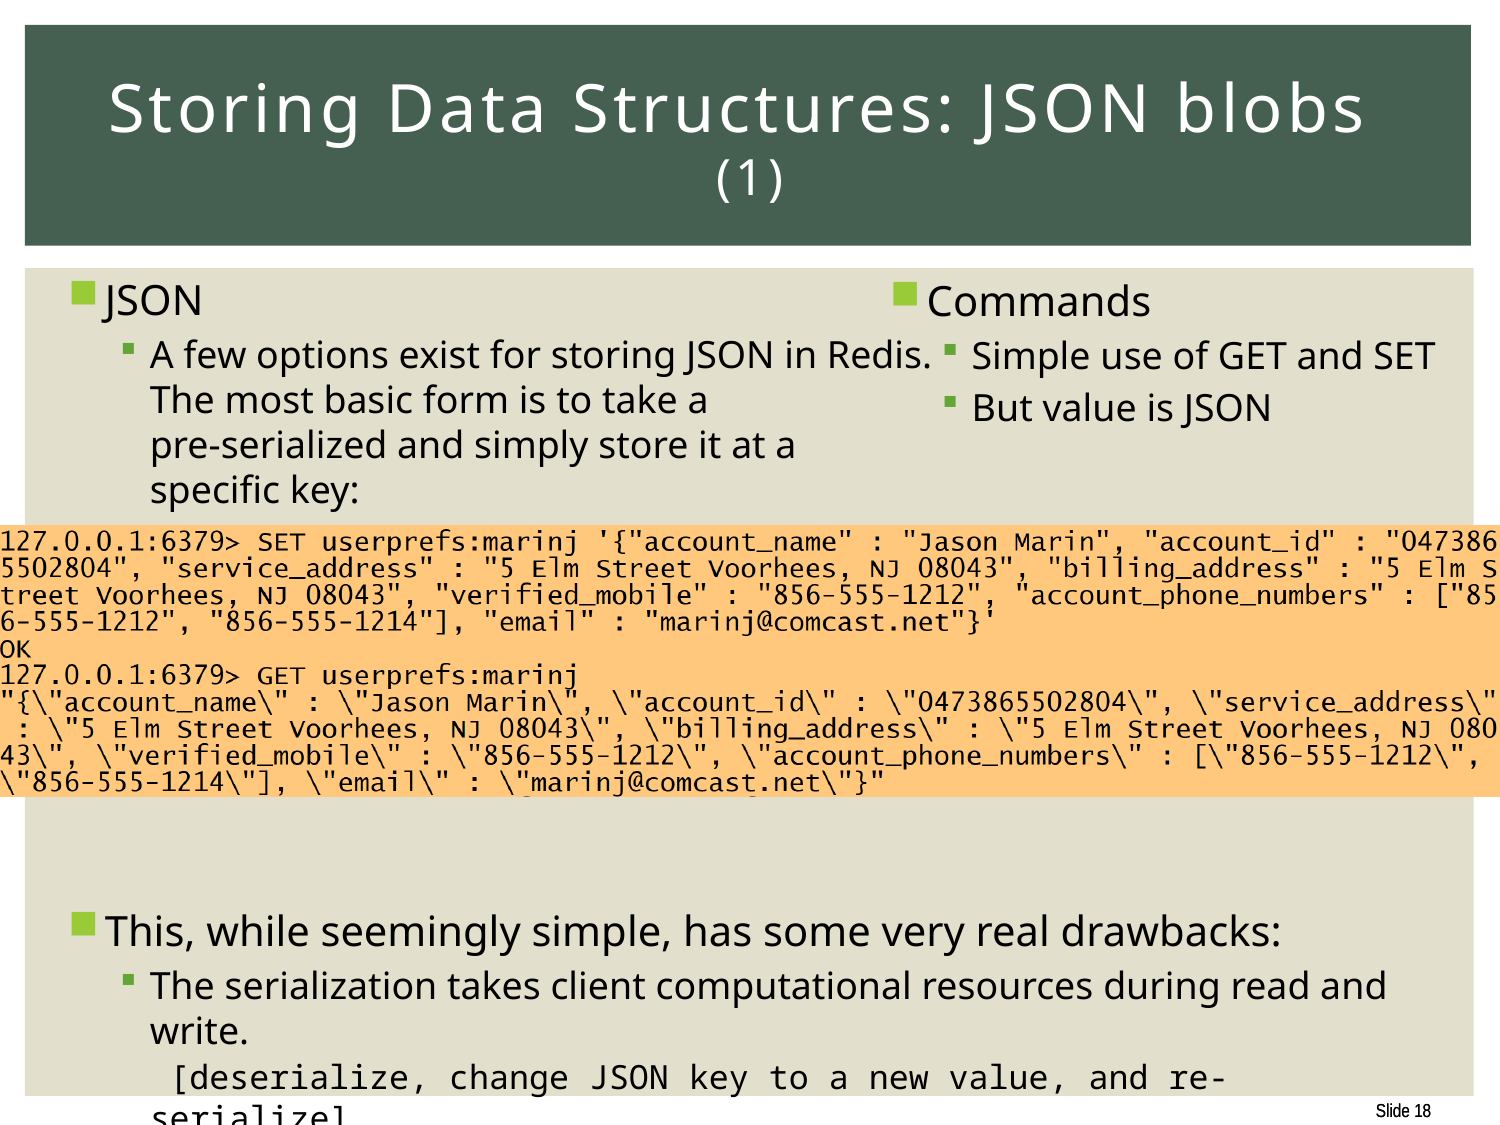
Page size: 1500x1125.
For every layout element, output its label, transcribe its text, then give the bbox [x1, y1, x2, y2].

list JSON A few options exist for storing JSON in Redis. The most basic form is to take a pre-serialized and simply store it at a specific key: This, while seemingly simple, has some very real drawbacks: The serialization takes client computational resources during read and write. [deserialize, change JSON key to a new value, and re-serialize] The JSON format adds size to the data Redis has only indirect ways to manipulate the actual JSON data. [44, 265, 1420, 524]
picture [0, 524, 1500, 797]
list JSON A few options exist for storing JSON in Redis. The most basic form is to take a pre-serialized and simply store it at a specific key: This, while seemingly simple, has some very real drawbacks: The serialization takes client computational resources during read and write. [deserialize, change JSON key to a new value, and re-serialize] The JSON format adds size to the data Redis has only indirect ways to manipulate the actual JSON data. [44, 805, 1420, 1072]
list Commands Simple use of GET and SET But value is JSON [866, 266, 1464, 524]
title Storing Data Structures: JSON blobs (1) [62, 48, 1438, 222]
